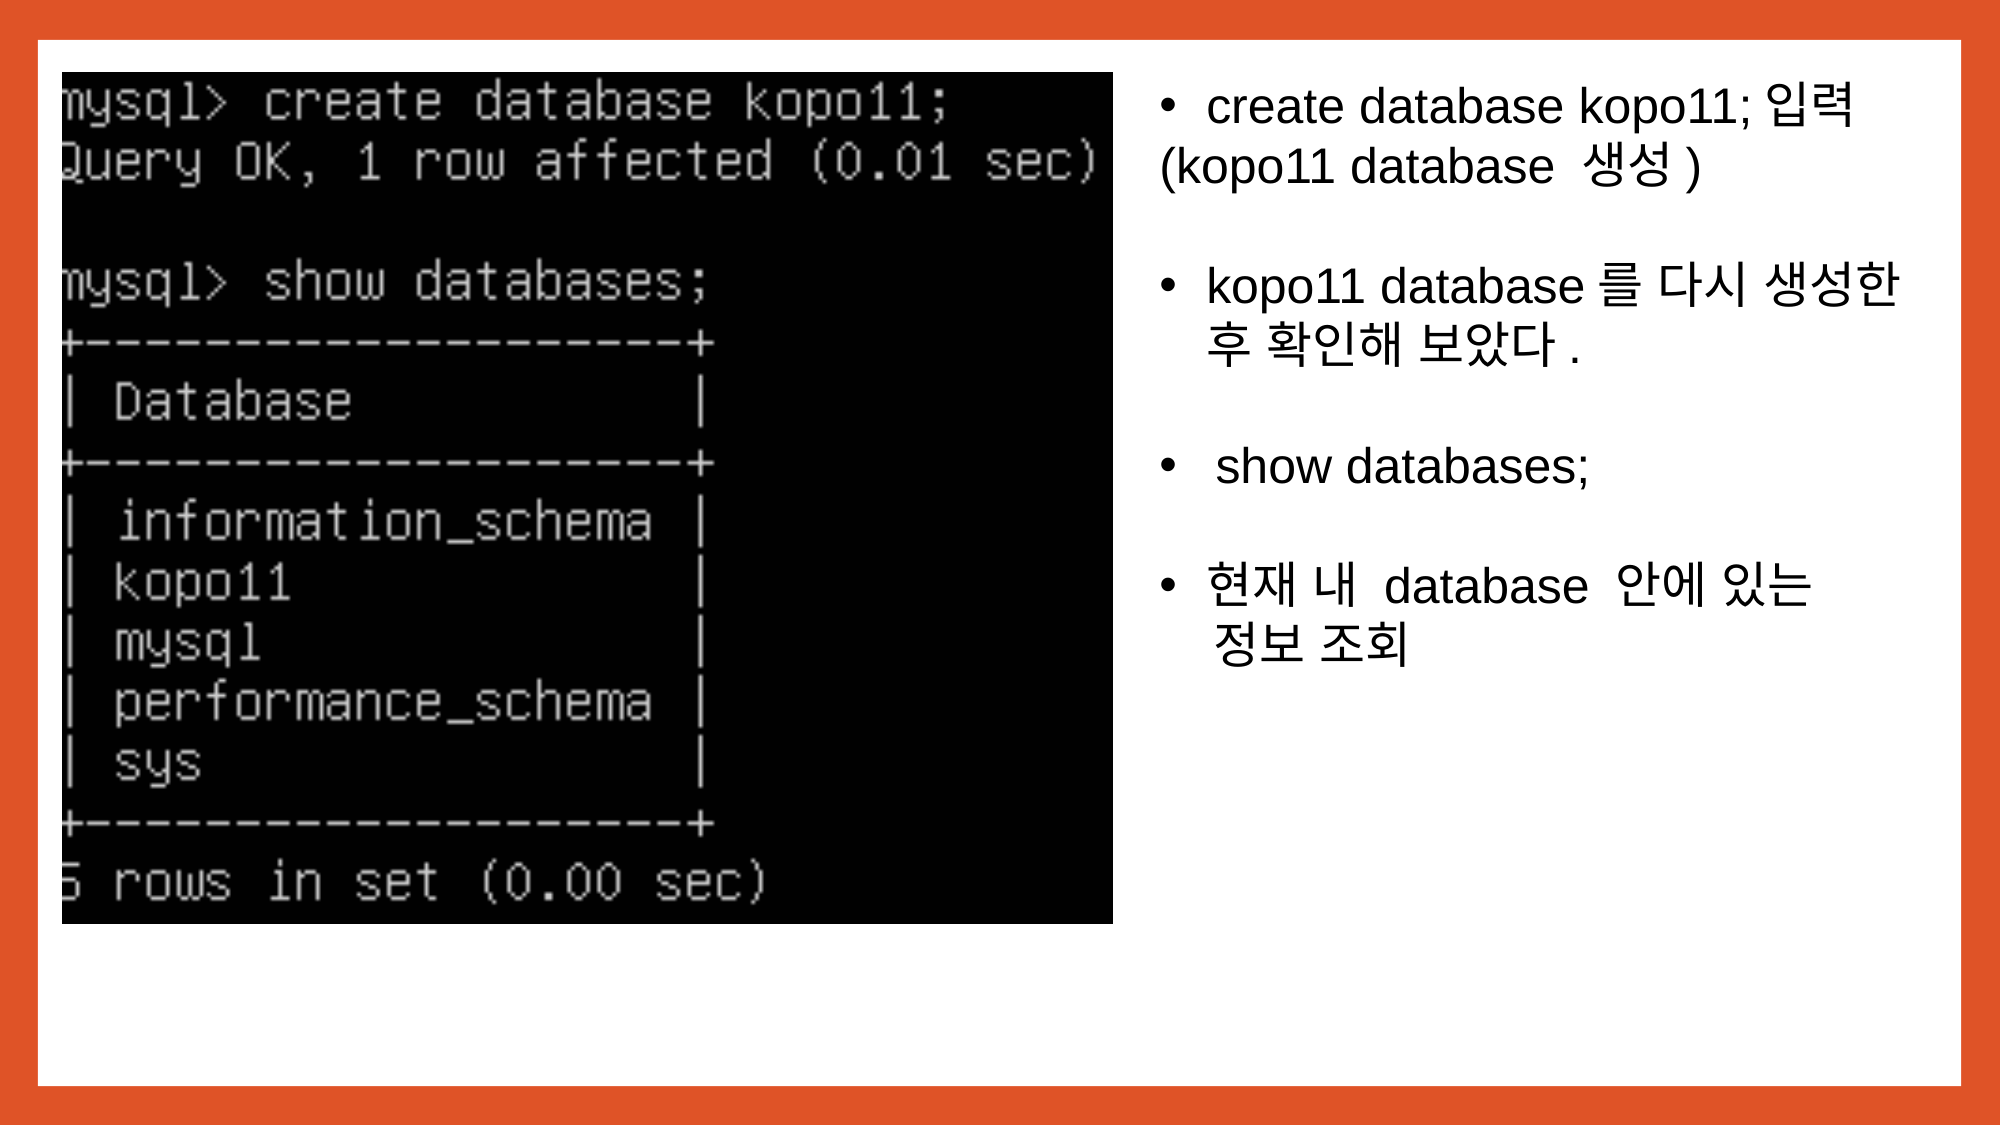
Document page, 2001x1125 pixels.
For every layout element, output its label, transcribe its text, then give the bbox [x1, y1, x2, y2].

picture [62, 72, 1113, 925]
text_box create database kopo11;입력 (kopo11 database 생성) kopo11 database를 다시 생성한 후 확인해 보았다. show databases; 현재 내 database 안에 있는 정보 조회 [1144, 66, 1939, 742]
